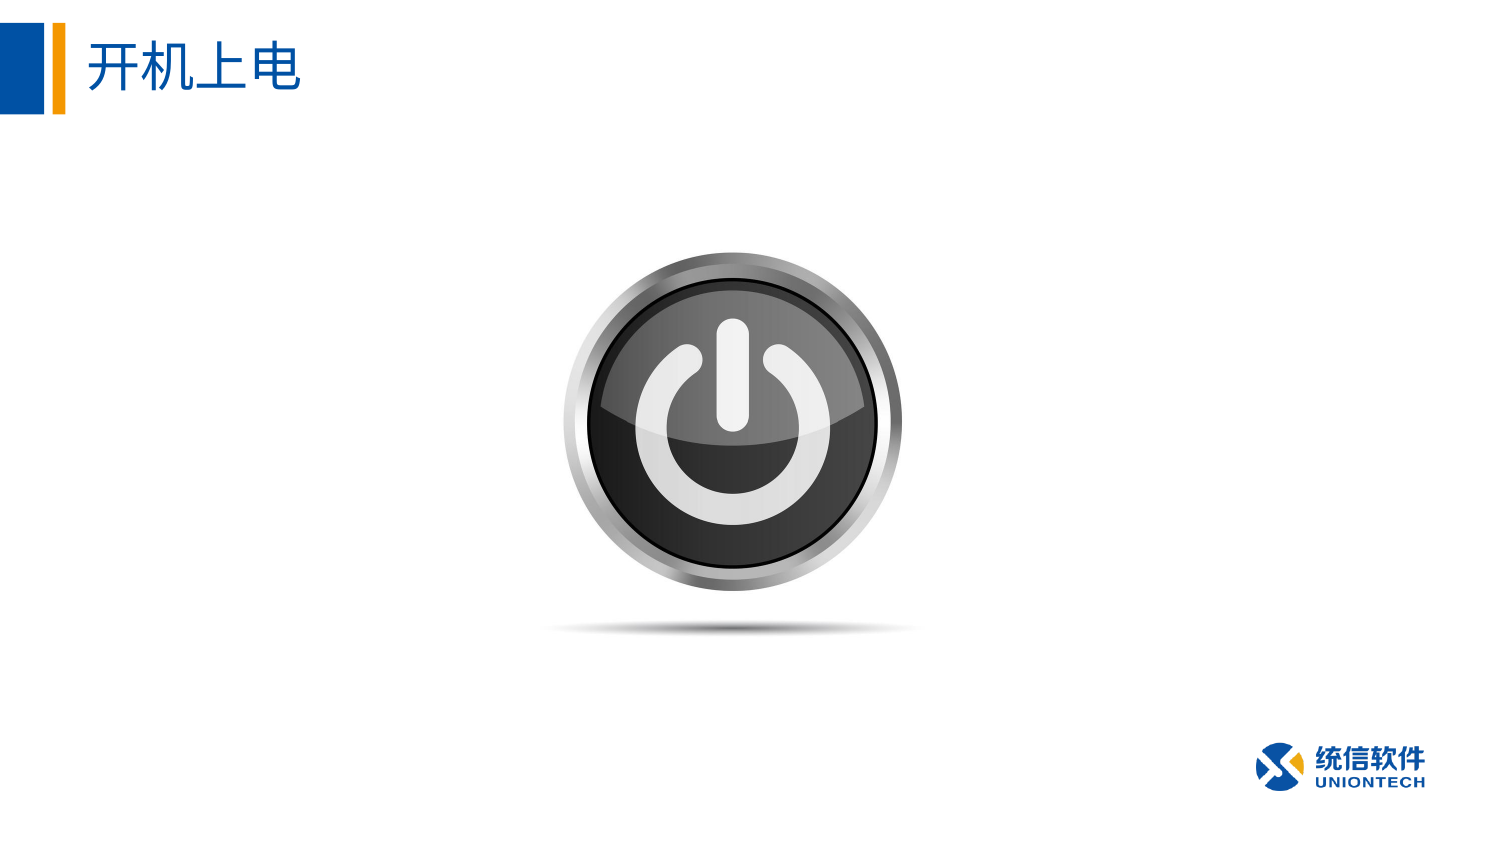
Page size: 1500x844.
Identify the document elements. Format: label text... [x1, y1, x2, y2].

picture [476, 165, 989, 678]
title 开机上电 [79, 23, 1374, 115]
picture [1248, 740, 1432, 793]
